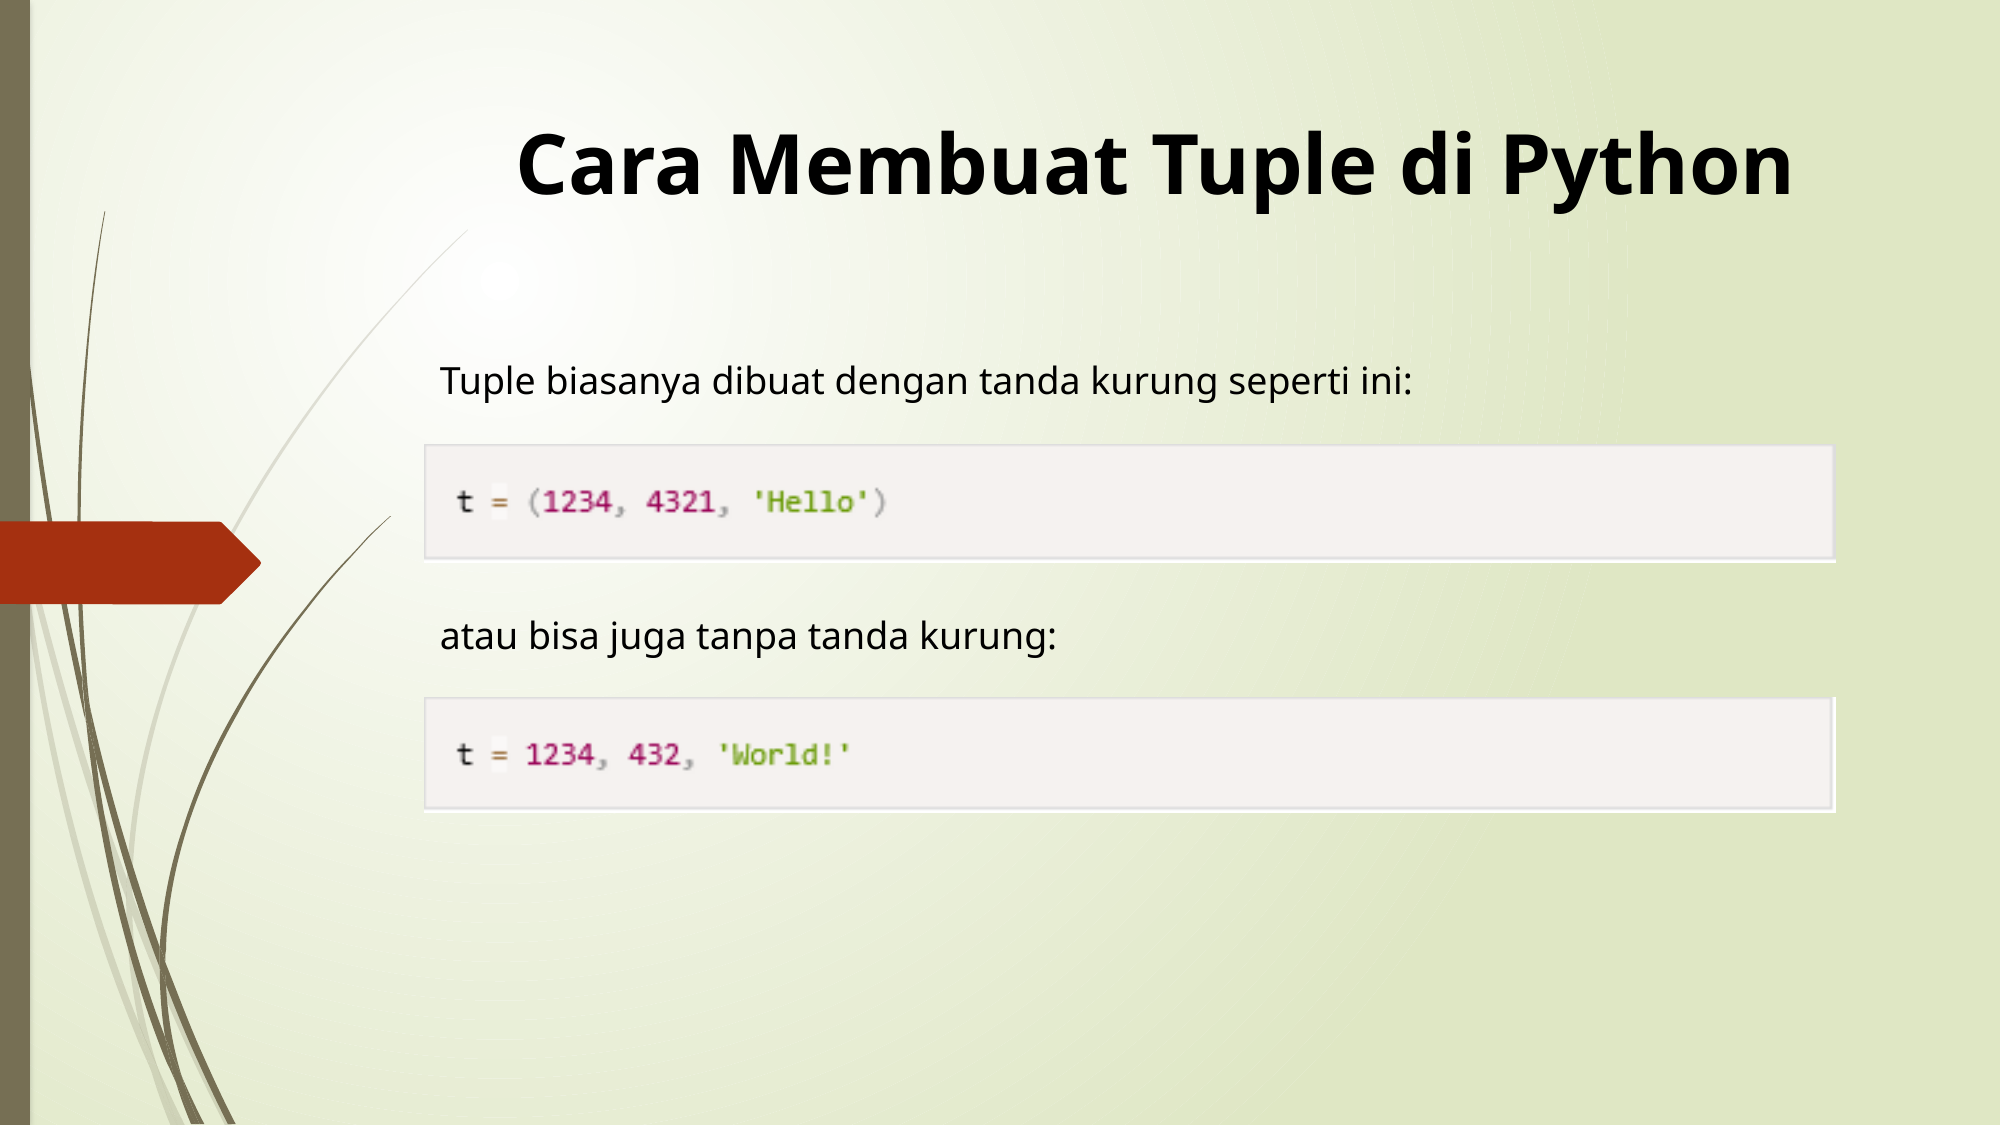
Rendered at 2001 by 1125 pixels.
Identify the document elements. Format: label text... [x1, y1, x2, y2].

title Cara Membuat Tuple di Python [424, 99, 1888, 222]
list Tuple biasanya dibuat dengan tanda kurung seperti ini: [424, 307, 1888, 429]
text_box atau bisa juga tanpa tanda kurung: [424, 562, 1888, 685]
picture [424, 443, 1837, 563]
picture [424, 697, 1837, 814]
